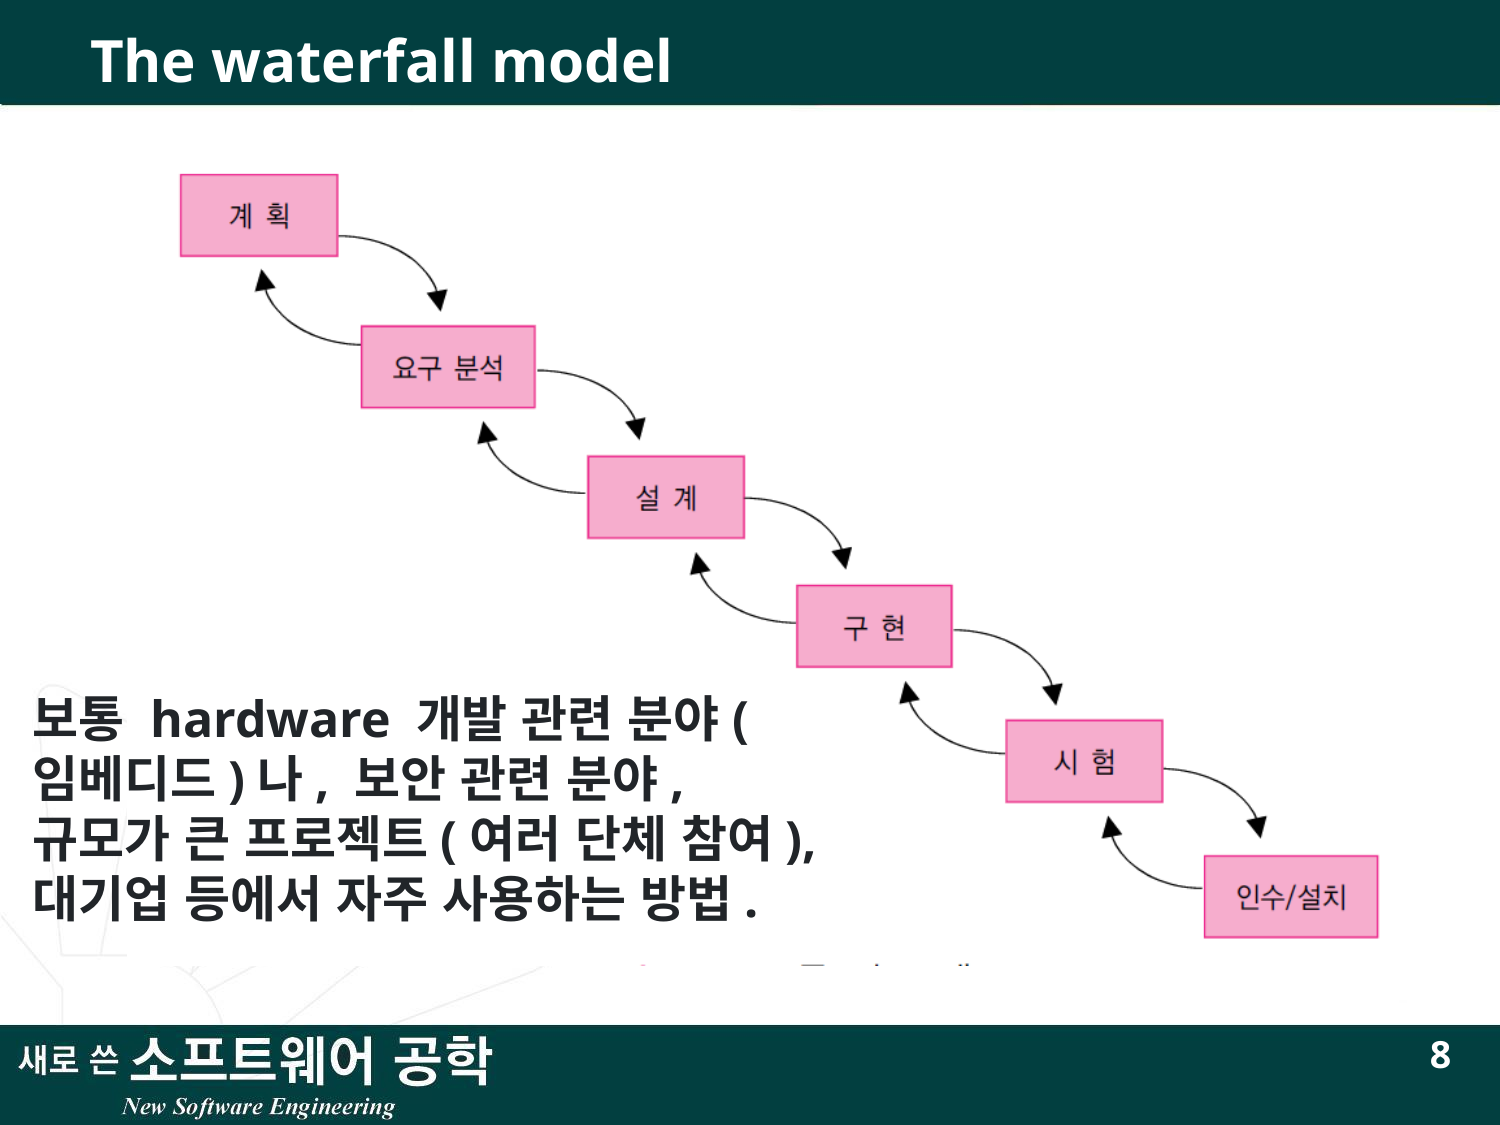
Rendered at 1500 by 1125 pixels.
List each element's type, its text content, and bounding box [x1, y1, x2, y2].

text_box 보통 hardware 개발 관련 분야(임베디드)나, 보안 관련 분야, 규모가 큰 프로젝트(여러 단체 참여), 대기업 등에서 자주 사용하는 방법. [17, 680, 122, 936]
title The waterfall model [74, 13, 1426, 106]
picture [0, 0, 1500, 1125]
